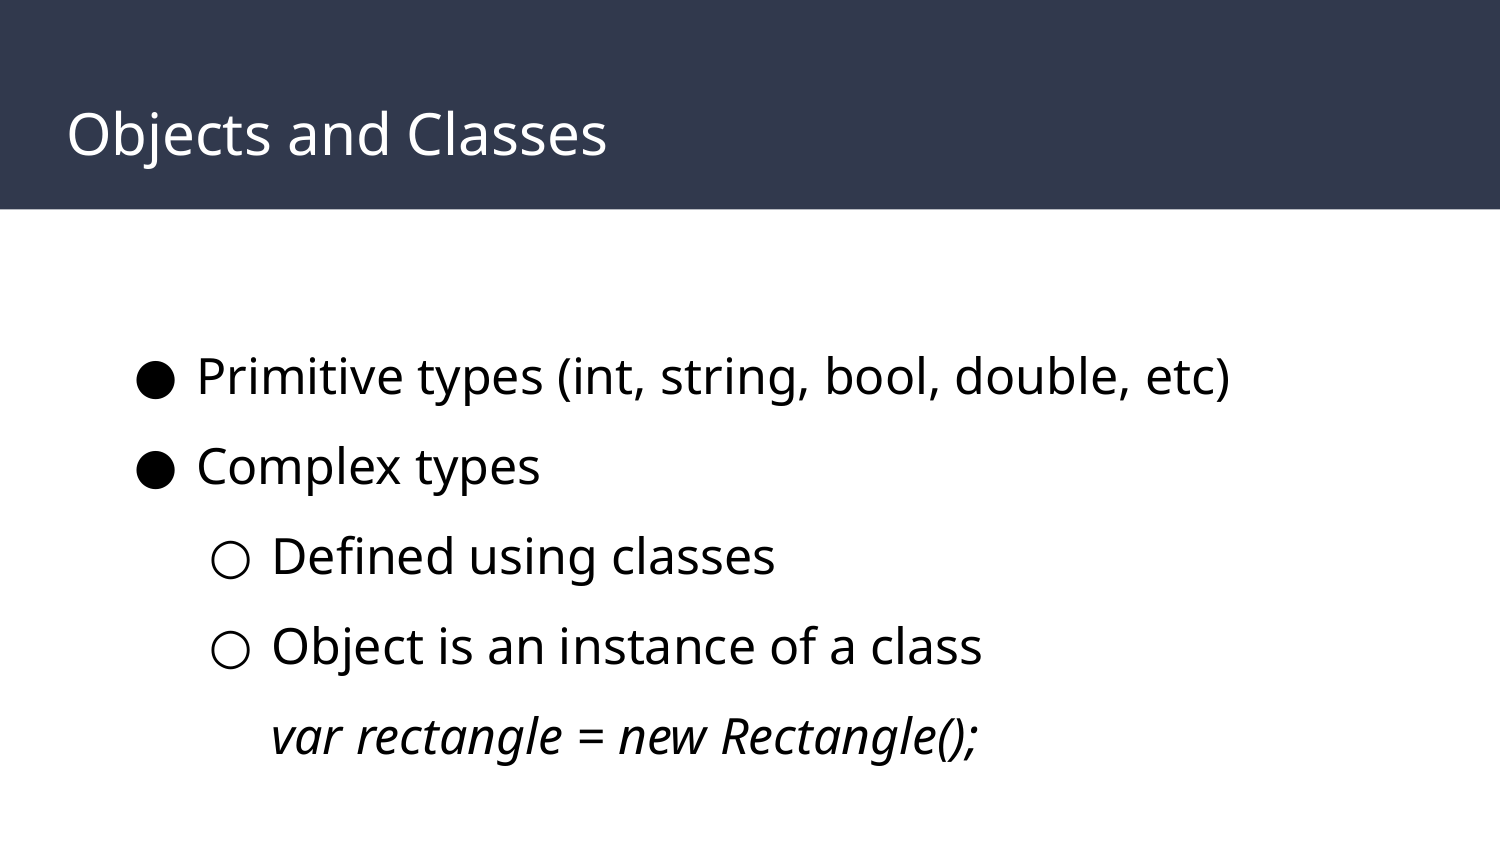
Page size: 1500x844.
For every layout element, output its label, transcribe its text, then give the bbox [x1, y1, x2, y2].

title Objects and Classes [51, 82, 1449, 185]
text_box Primitive types (int, string, bool, double, etc) Complex types Defined using classes Object is an instance of a class var rectangle = new Rectangle(); [106, 299, 1303, 779]
